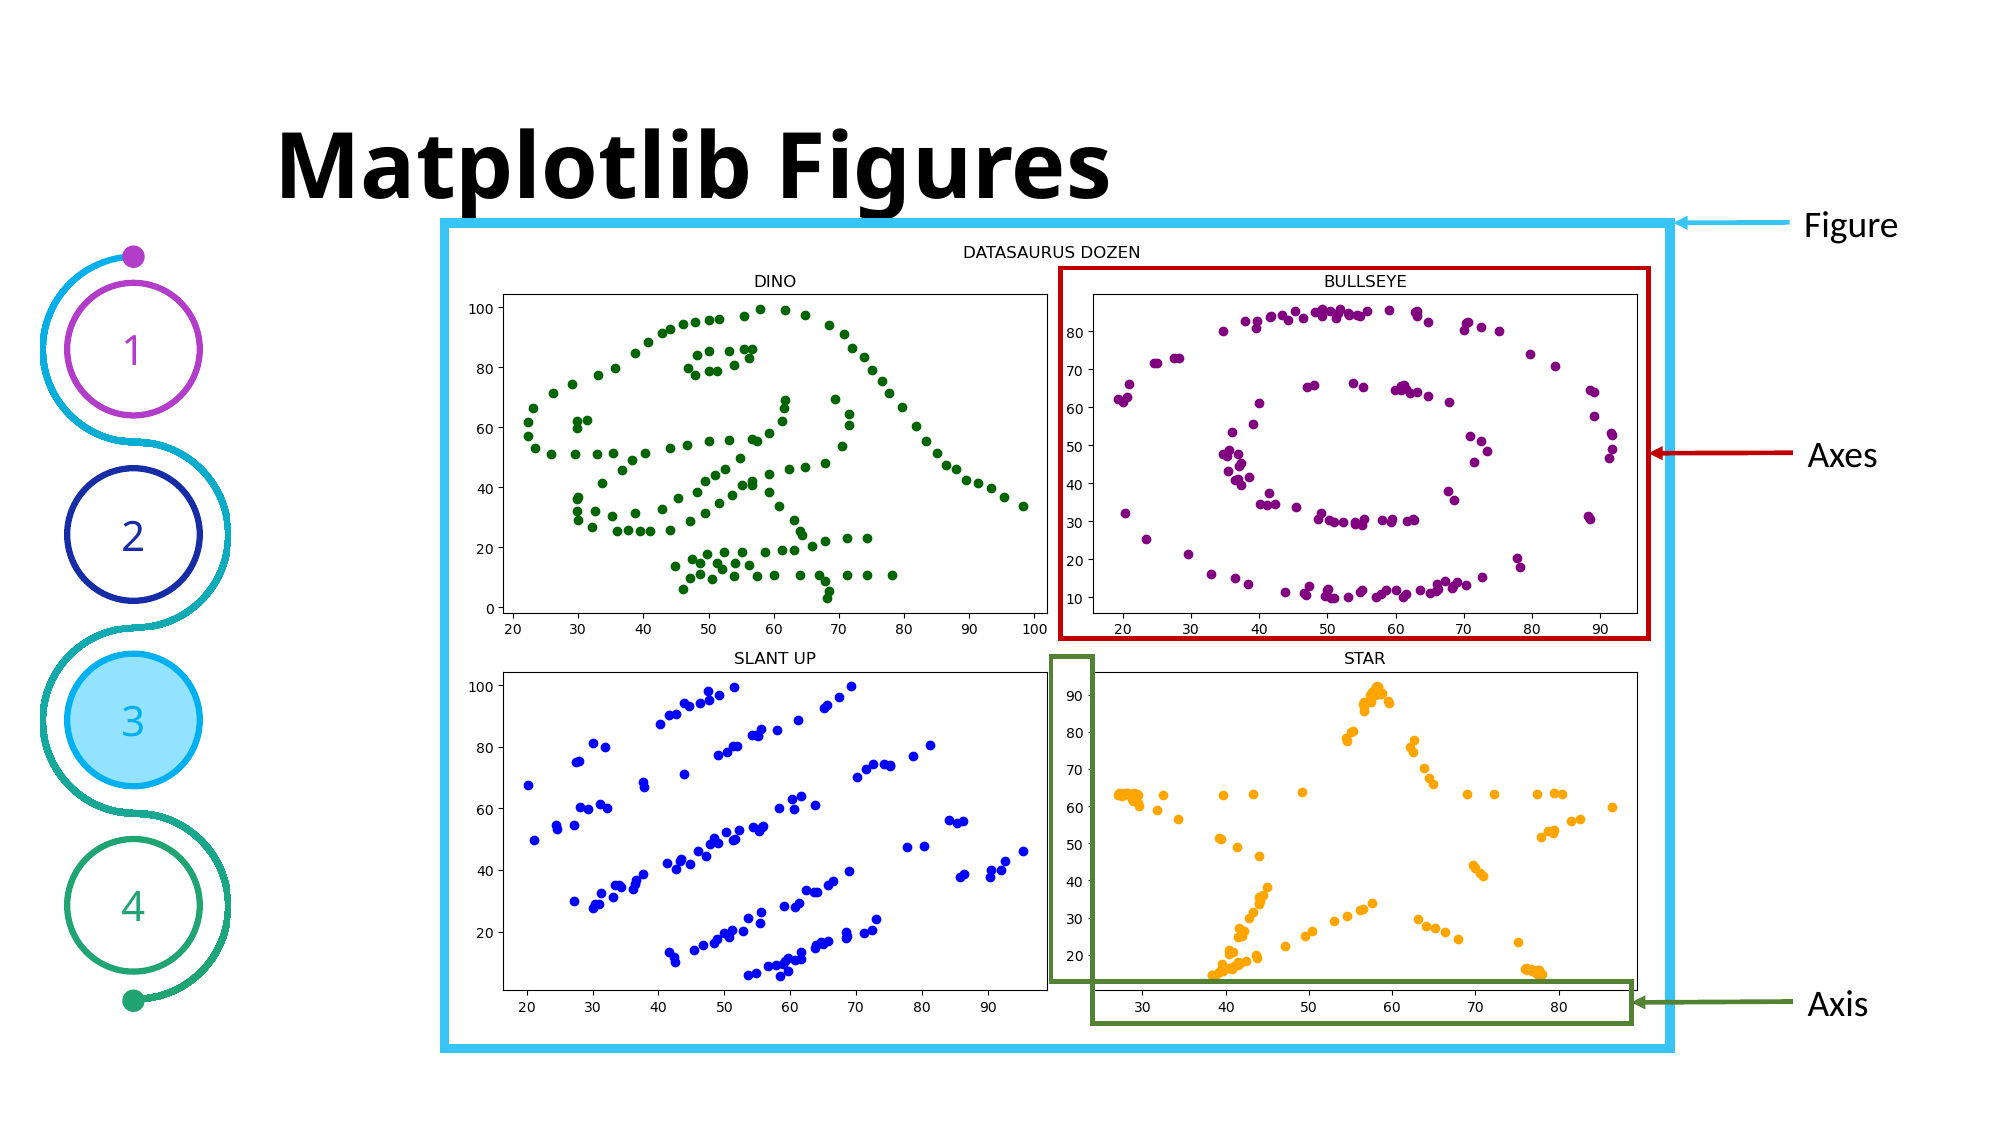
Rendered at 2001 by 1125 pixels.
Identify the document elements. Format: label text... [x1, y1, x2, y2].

text_box 4 [67, 838, 200, 972]
text_box Axes [1792, 422, 1973, 483]
text_box 2 [67, 468, 200, 601]
title Matplotlib Figures [259, 59, 1863, 278]
text_box 1 [67, 282, 200, 416]
text_box [122, 245, 145, 268]
text_box [443, 222, 1671, 1049]
text_box 3 [67, 653, 200, 787]
text_box [39, 254, 232, 1002]
text_box Figure [1789, 192, 1970, 253]
text_box Axis [1792, 971, 1973, 1032]
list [457, 236, 1645, 1024]
text_box [122, 989, 145, 1012]
text_box [1645, 267, 1649, 640]
